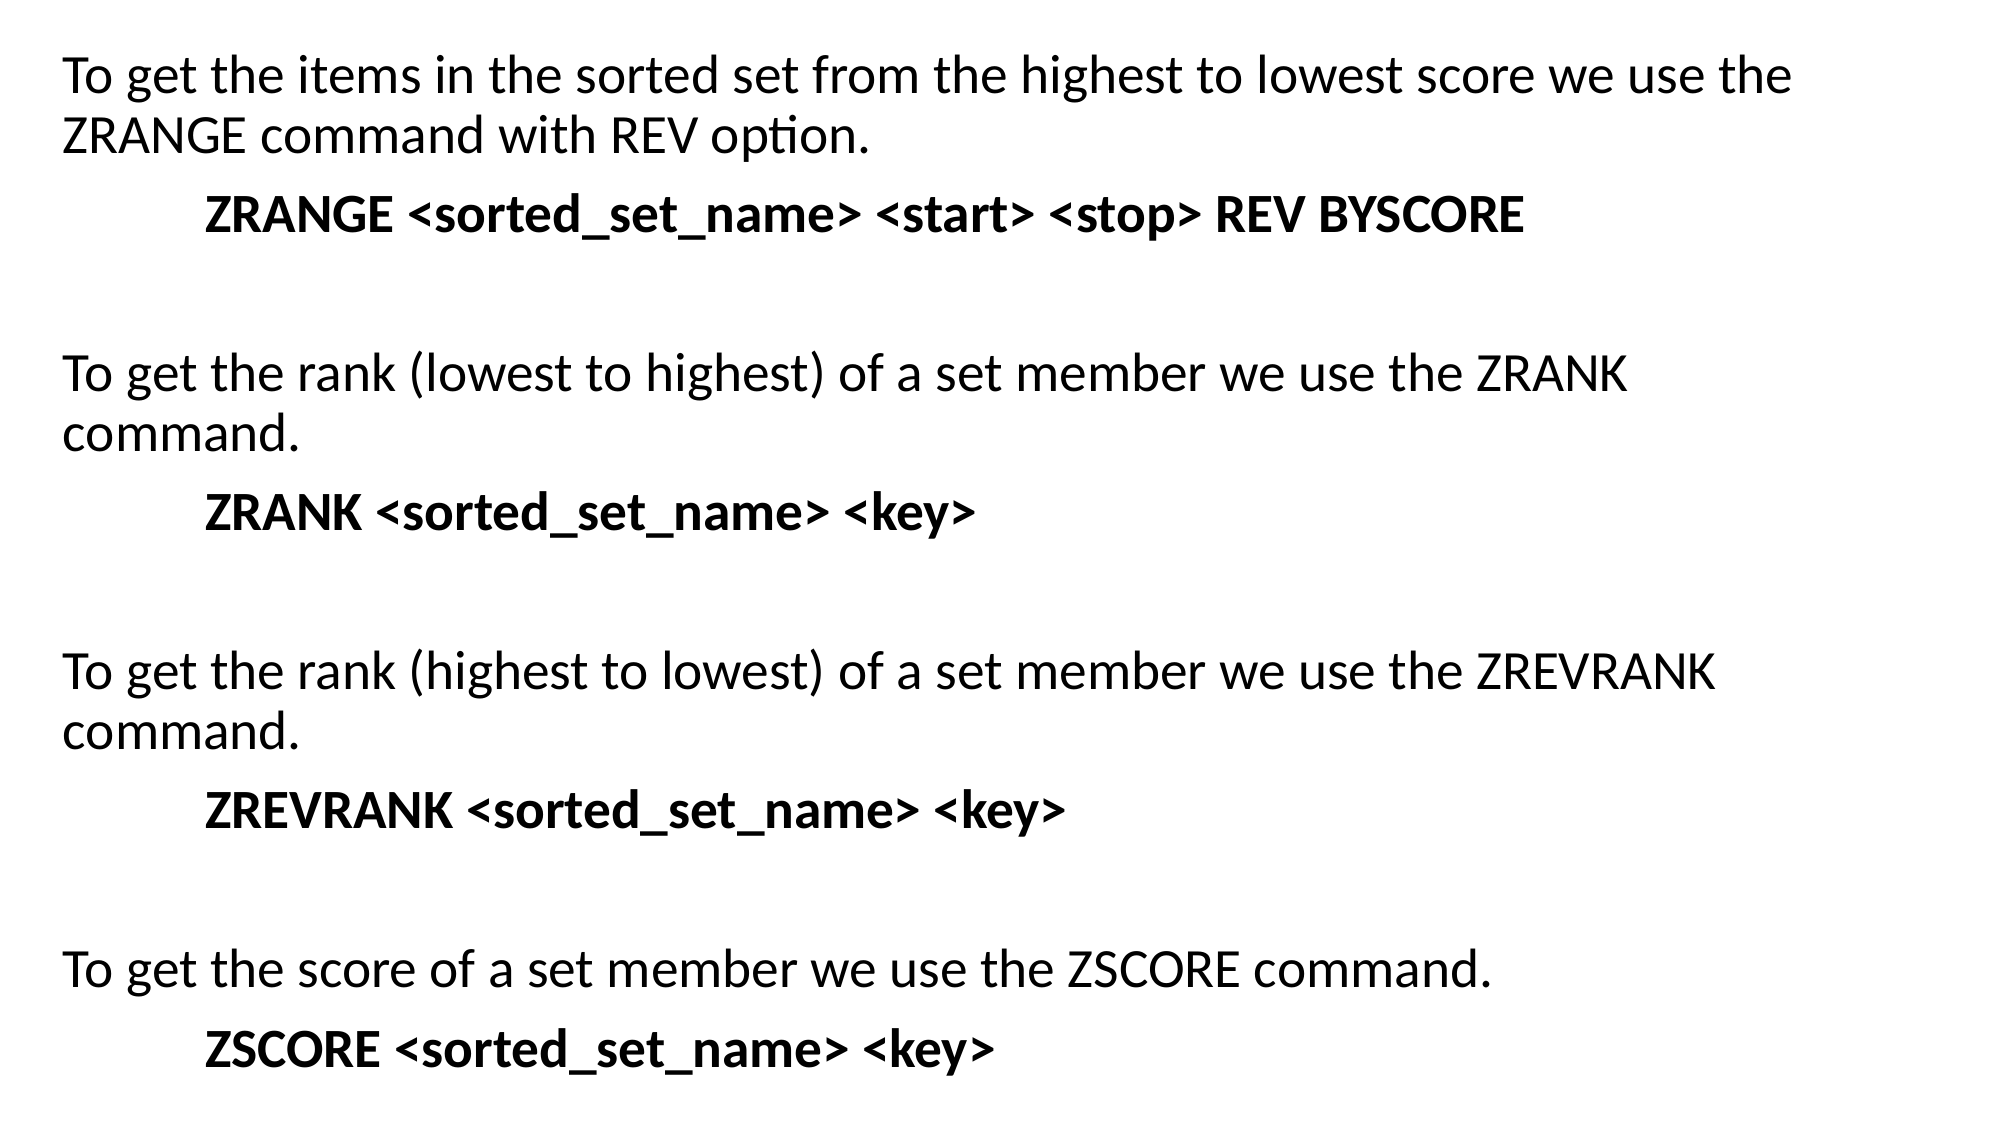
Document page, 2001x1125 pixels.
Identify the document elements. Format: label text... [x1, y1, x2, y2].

list To get the items in the sorted set from the highest to lowest score we use the ZRANGE command with REV option. ZRANGE <sorted_set_name> <start> <stop> REV BYSCORE To get the rank (lowest to highest) of a set member we use the ZRANK command. ZRANK <sorted_set_name> <key> To get the rank (highest to lowest) of a set member we use the ZREVRANK command. ZREVRANK <sorted_set_name> <key> To get the score of a set member we use the ZSCORE command. ZSCORE <sorted_set_name> <key> [47, 38, 1869, 1087]
